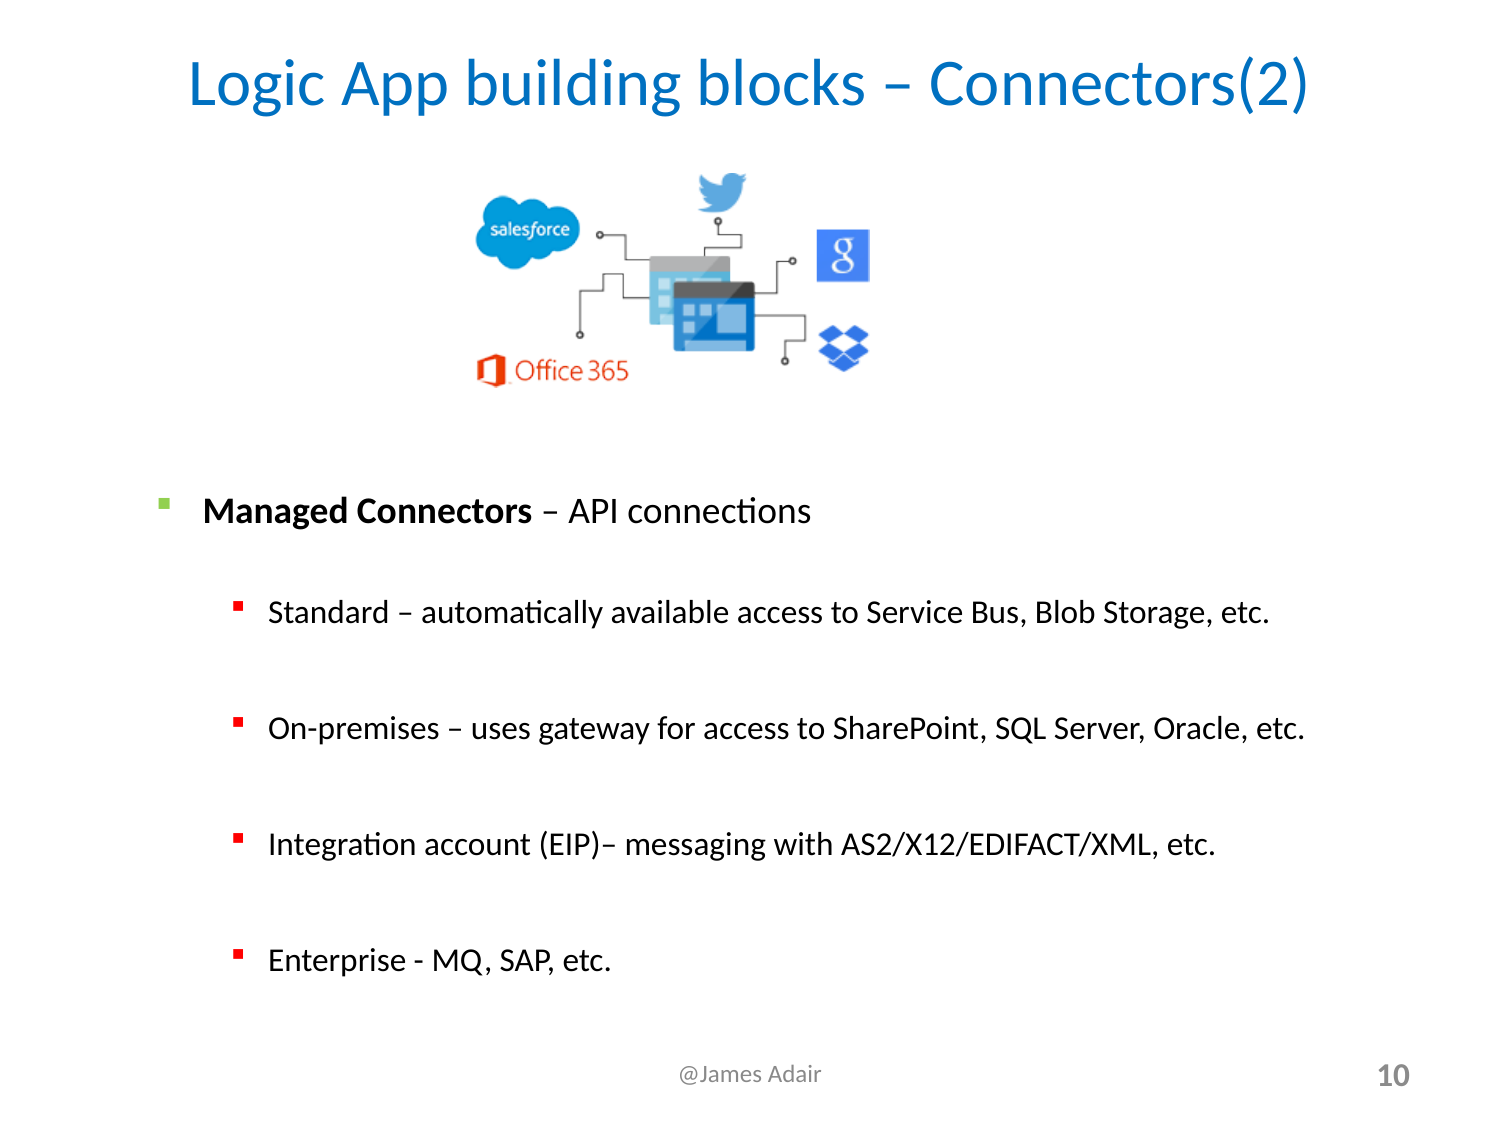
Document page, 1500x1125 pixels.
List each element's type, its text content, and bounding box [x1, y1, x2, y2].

picture [474, 173, 871, 388]
footer @James Adair [512, 1042, 988, 1103]
list Managed Connectors – API connections Standard – automatically available access to Service Bus, Blob Storage, etc. On-premises – uses gateway for access to SharePoint, SQL Server, Oracle, etc. Integration account (EIP)– messaging with AS2/X12/EDIFACT/XML, etc. Enterprise - MQ, SAP, etc. [75, 149, 1425, 1025]
slide_number 10 [1074, 1042, 1425, 1103]
title Logic App building blocks – Connectors(2) [75, 19, 1425, 138]
